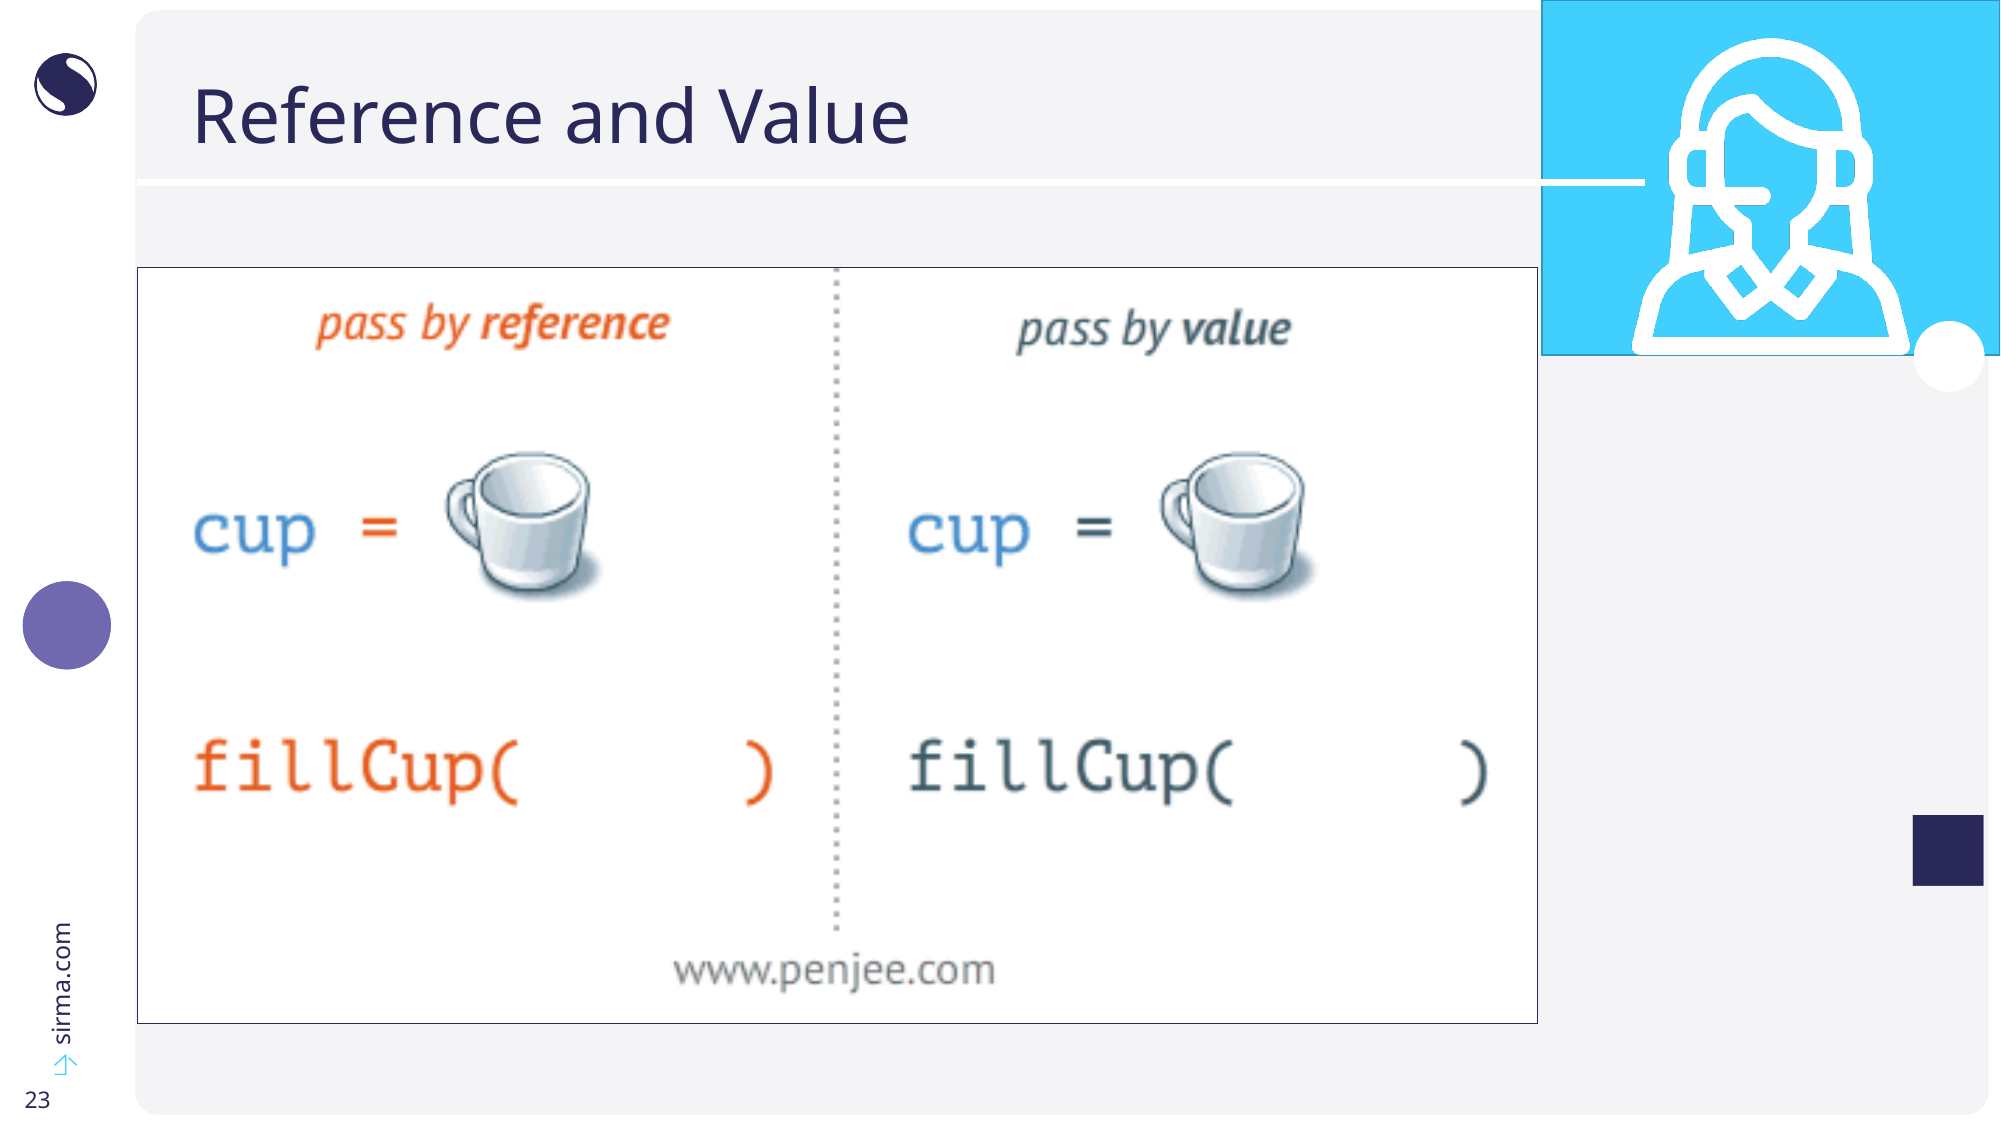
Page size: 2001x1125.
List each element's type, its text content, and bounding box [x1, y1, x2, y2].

picture [137, 267, 1538, 1024]
title Reference and Value [176, 59, 1645, 179]
picture [54, 1054, 77, 1075]
picture [34, 53, 97, 116]
picture [1612, 38, 1929, 355]
